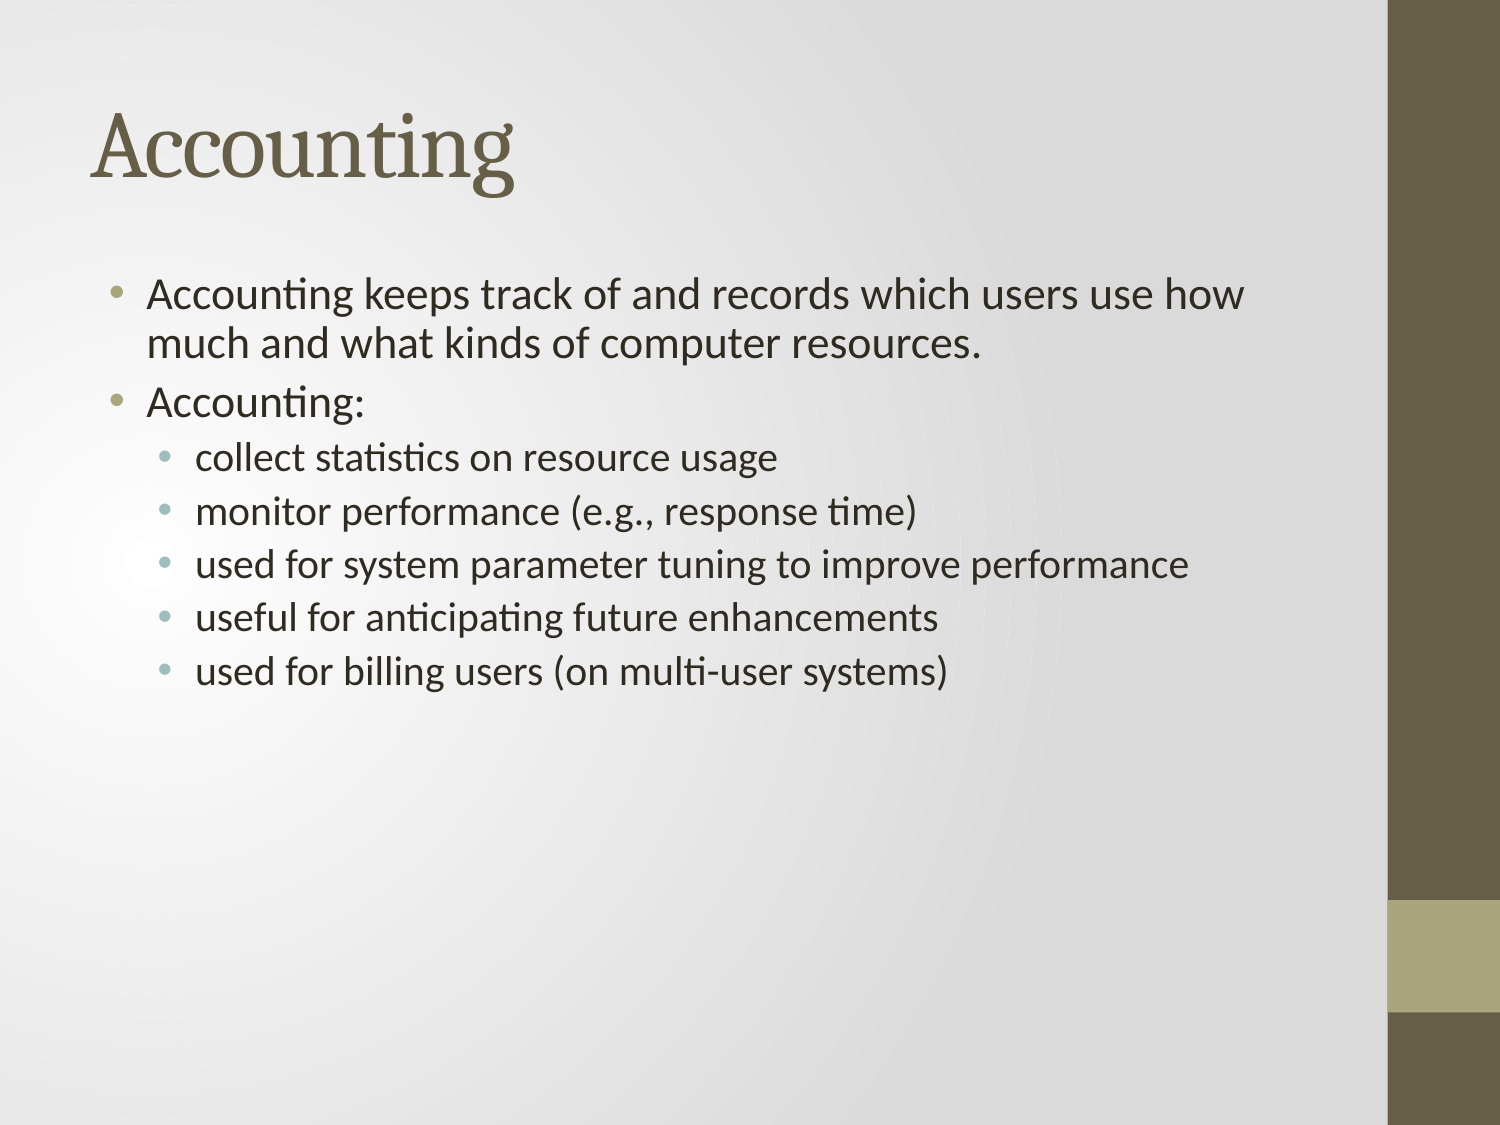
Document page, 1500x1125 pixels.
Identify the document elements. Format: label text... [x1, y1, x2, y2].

list Accounting keeps track of and records which users use how much and what kinds of computer resources. Accounting: collect statistics on resource usage monitor performance (e.g., response time) used for system parameter tuning to improve performance useful for anticipating future enhancements used for billing users (on multi-user systems) [75, 262, 1325, 1050]
title Accounting [75, 45, 1325, 233]
